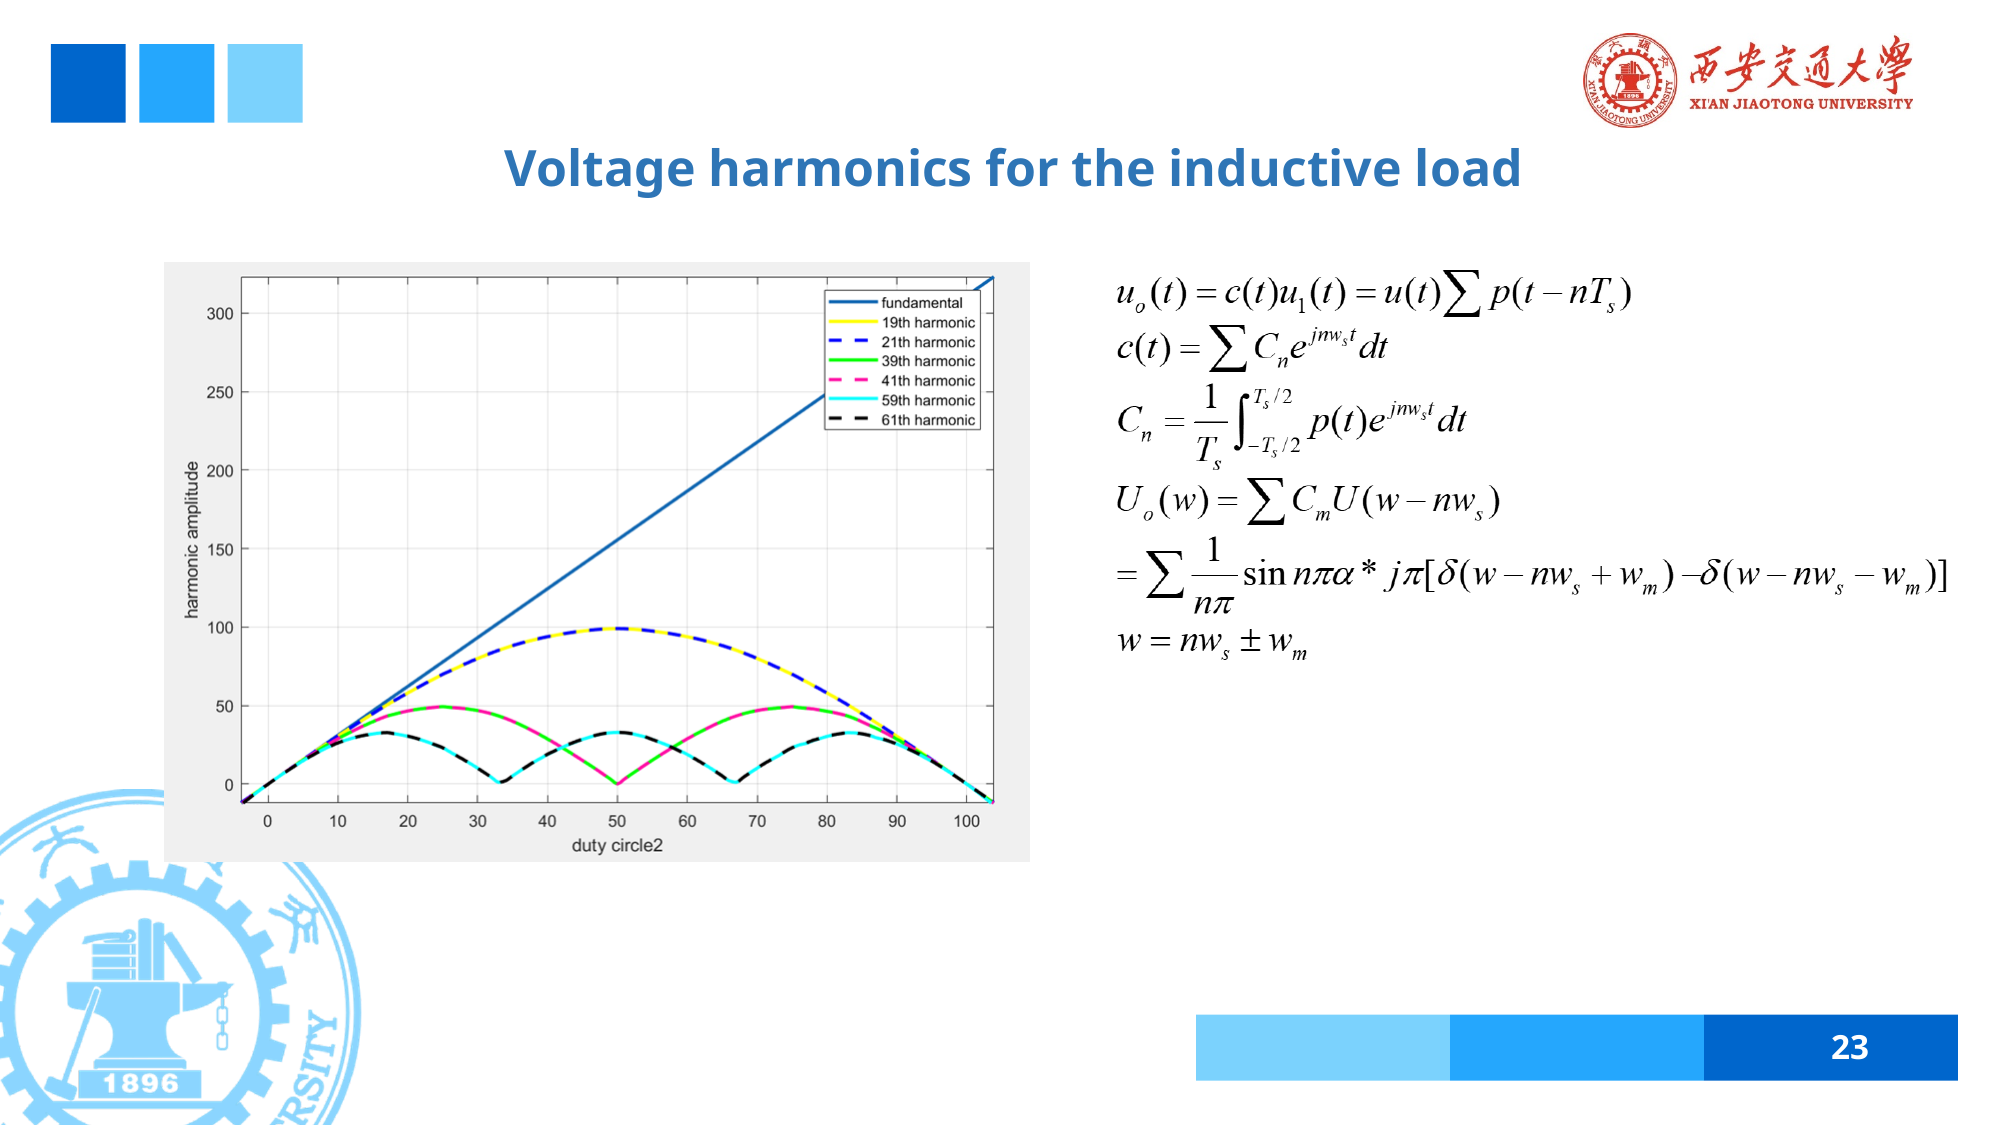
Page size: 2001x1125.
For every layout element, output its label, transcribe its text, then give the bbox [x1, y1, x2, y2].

picture [1111, 262, 2000, 668]
picture [1583, 33, 1913, 114]
title Voltage harmonics for the inductive load [0, 114, 2000, 207]
picture [0, 262, 1030, 1125]
slide_number 23 [1433, 1019, 1884, 1080]
